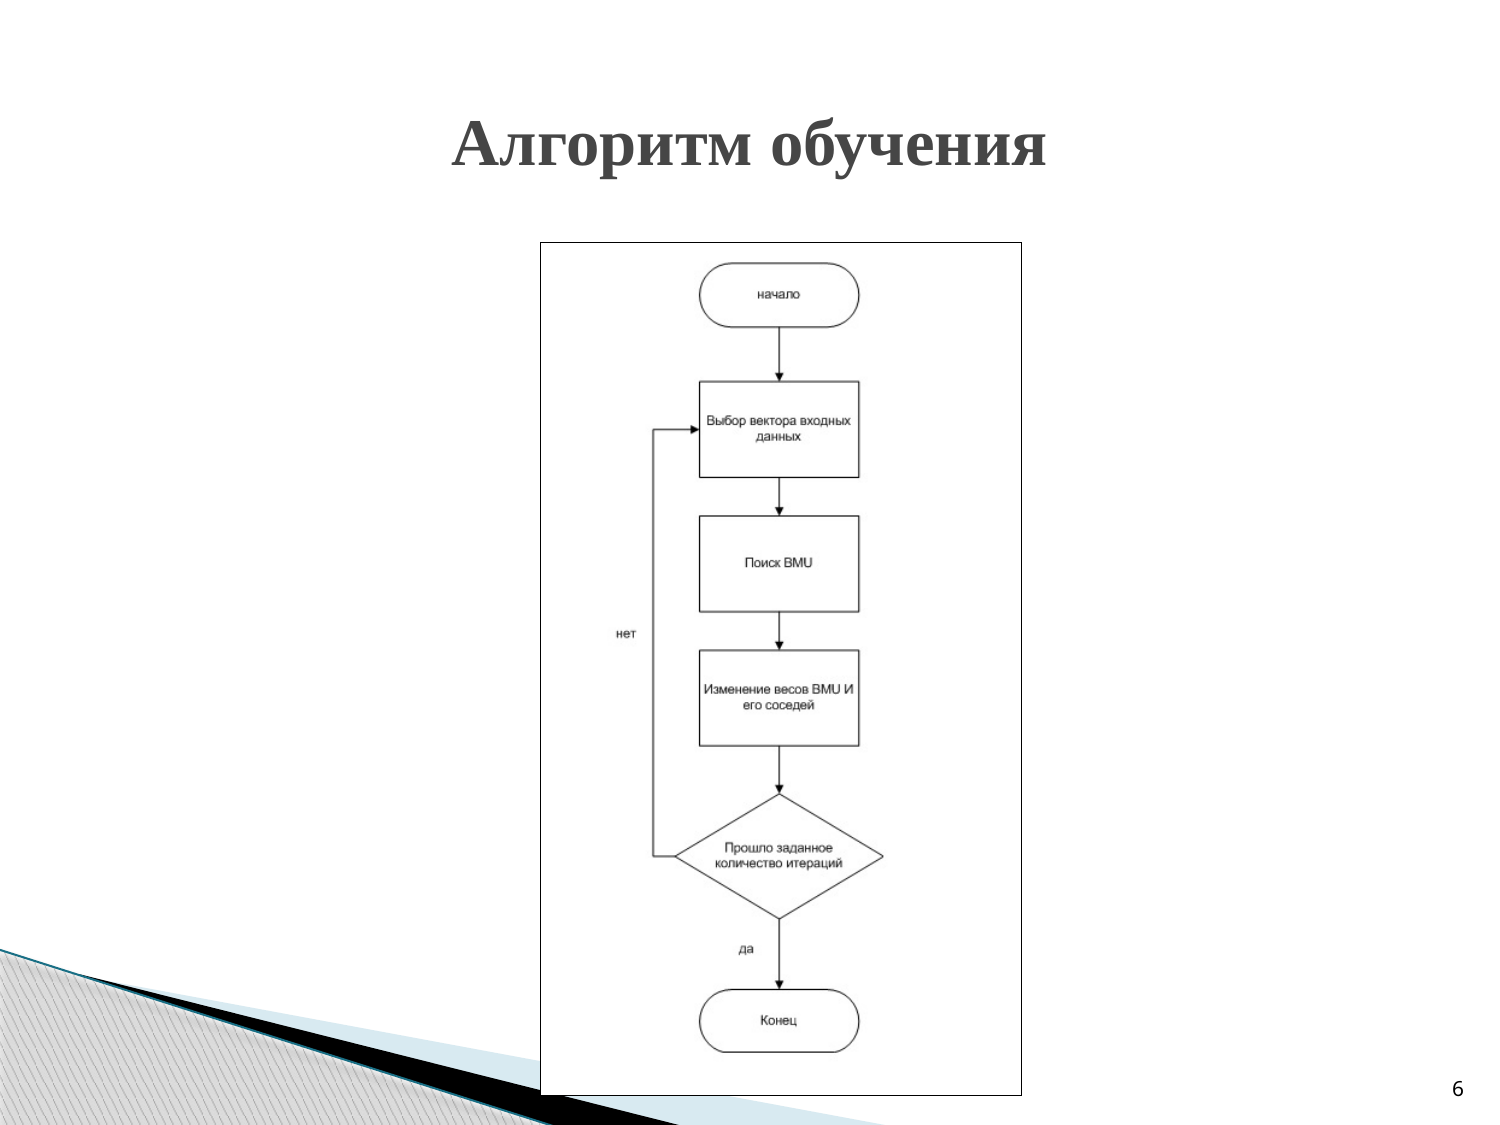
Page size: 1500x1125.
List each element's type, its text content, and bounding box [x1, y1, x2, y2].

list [539, 242, 1022, 1096]
title Алгоритм обучения [75, 45, 1425, 233]
slide_number 6 [1418, 1051, 1479, 1112]
